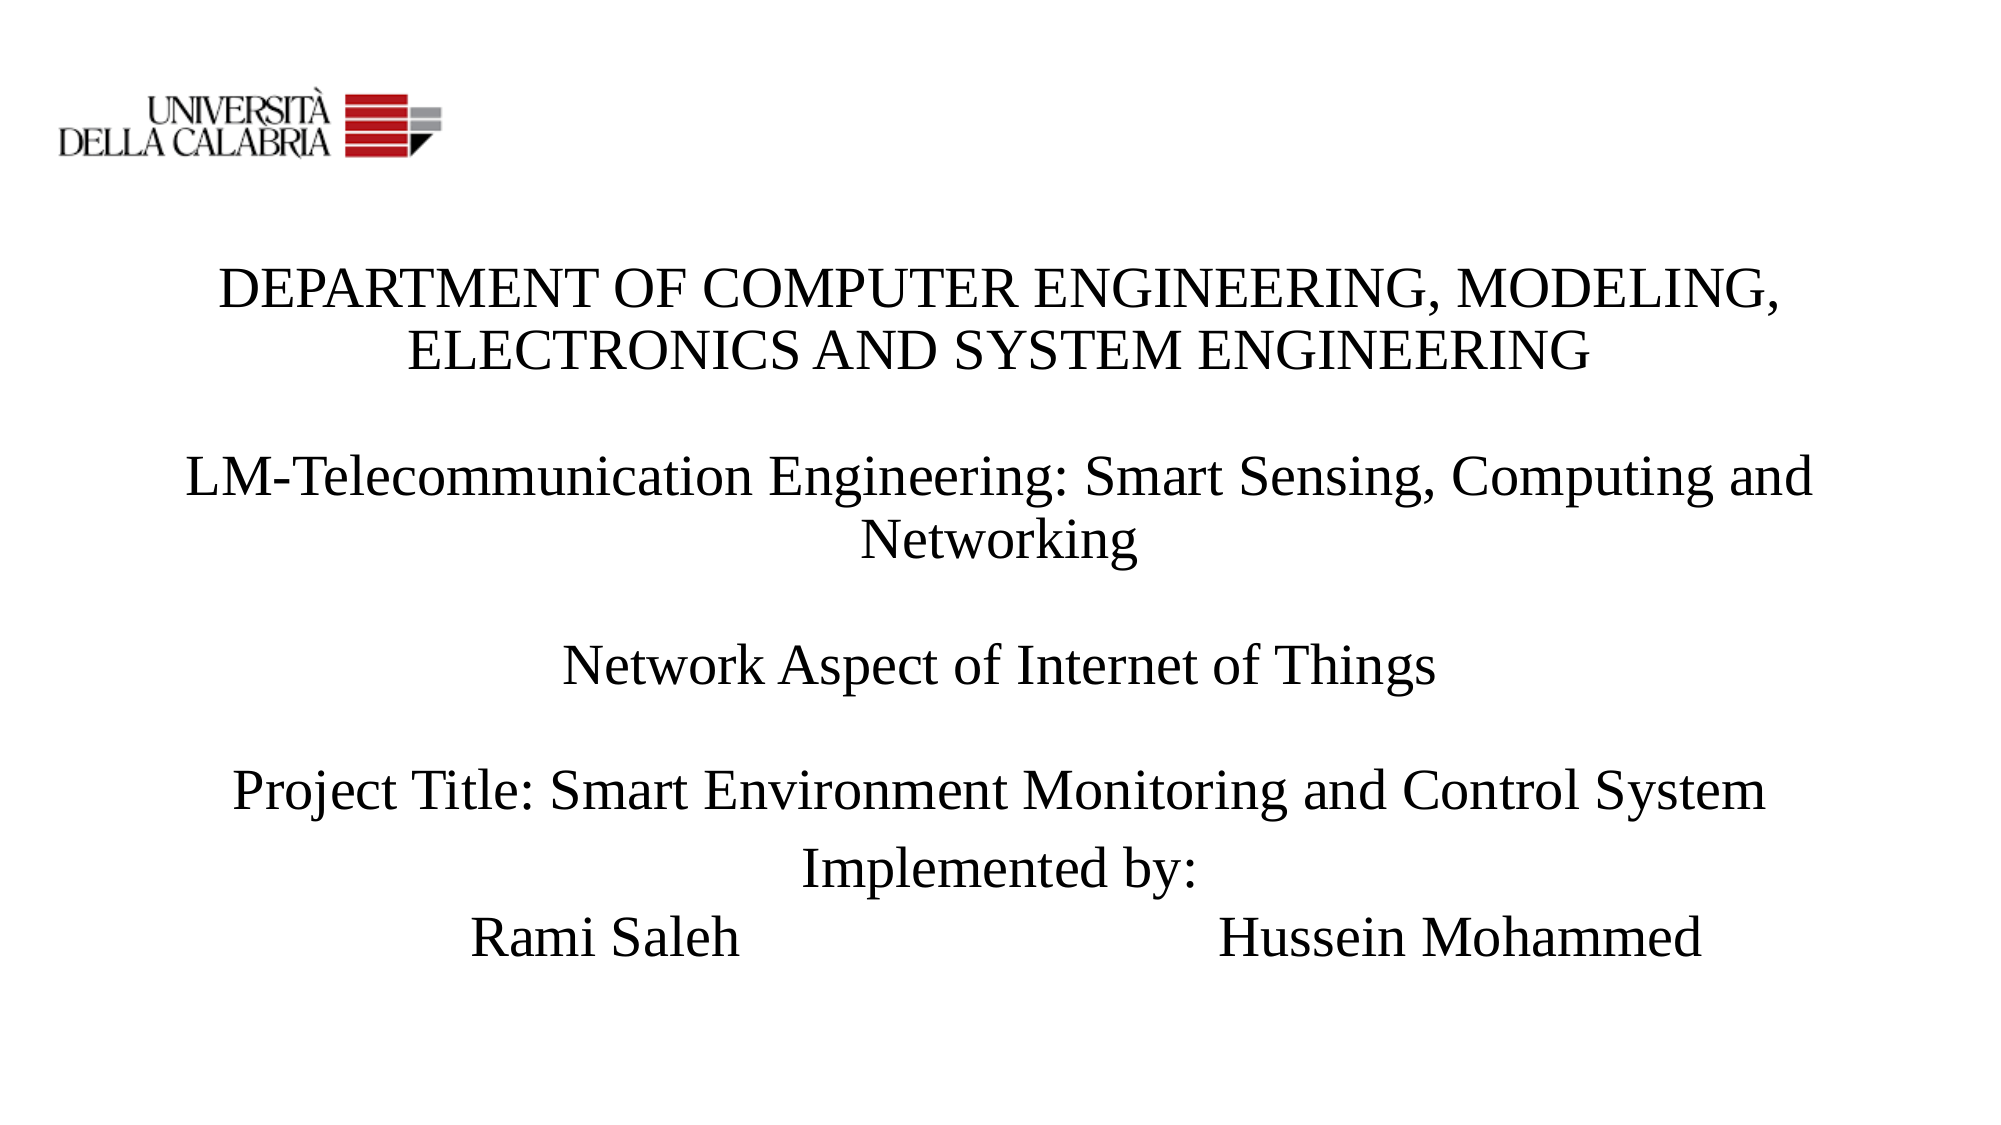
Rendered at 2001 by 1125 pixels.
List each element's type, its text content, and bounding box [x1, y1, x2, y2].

subtitle Implemented by: Rami Saleh Hussein Mohammed [249, 830, 1750, 1102]
title DEPARTMENT OF COMPUTER ENGINEERING, MODELING, ELECTRONICS AND SYSTEM ENGINEERING LM-Telecommunication Engineering: Smart Sensing, Computing and Networking Network Aspect of Internet of Things Project Title: Smart Environment Monitoring and Control System [62, 223, 1938, 830]
picture [0, 0, 499, 249]
